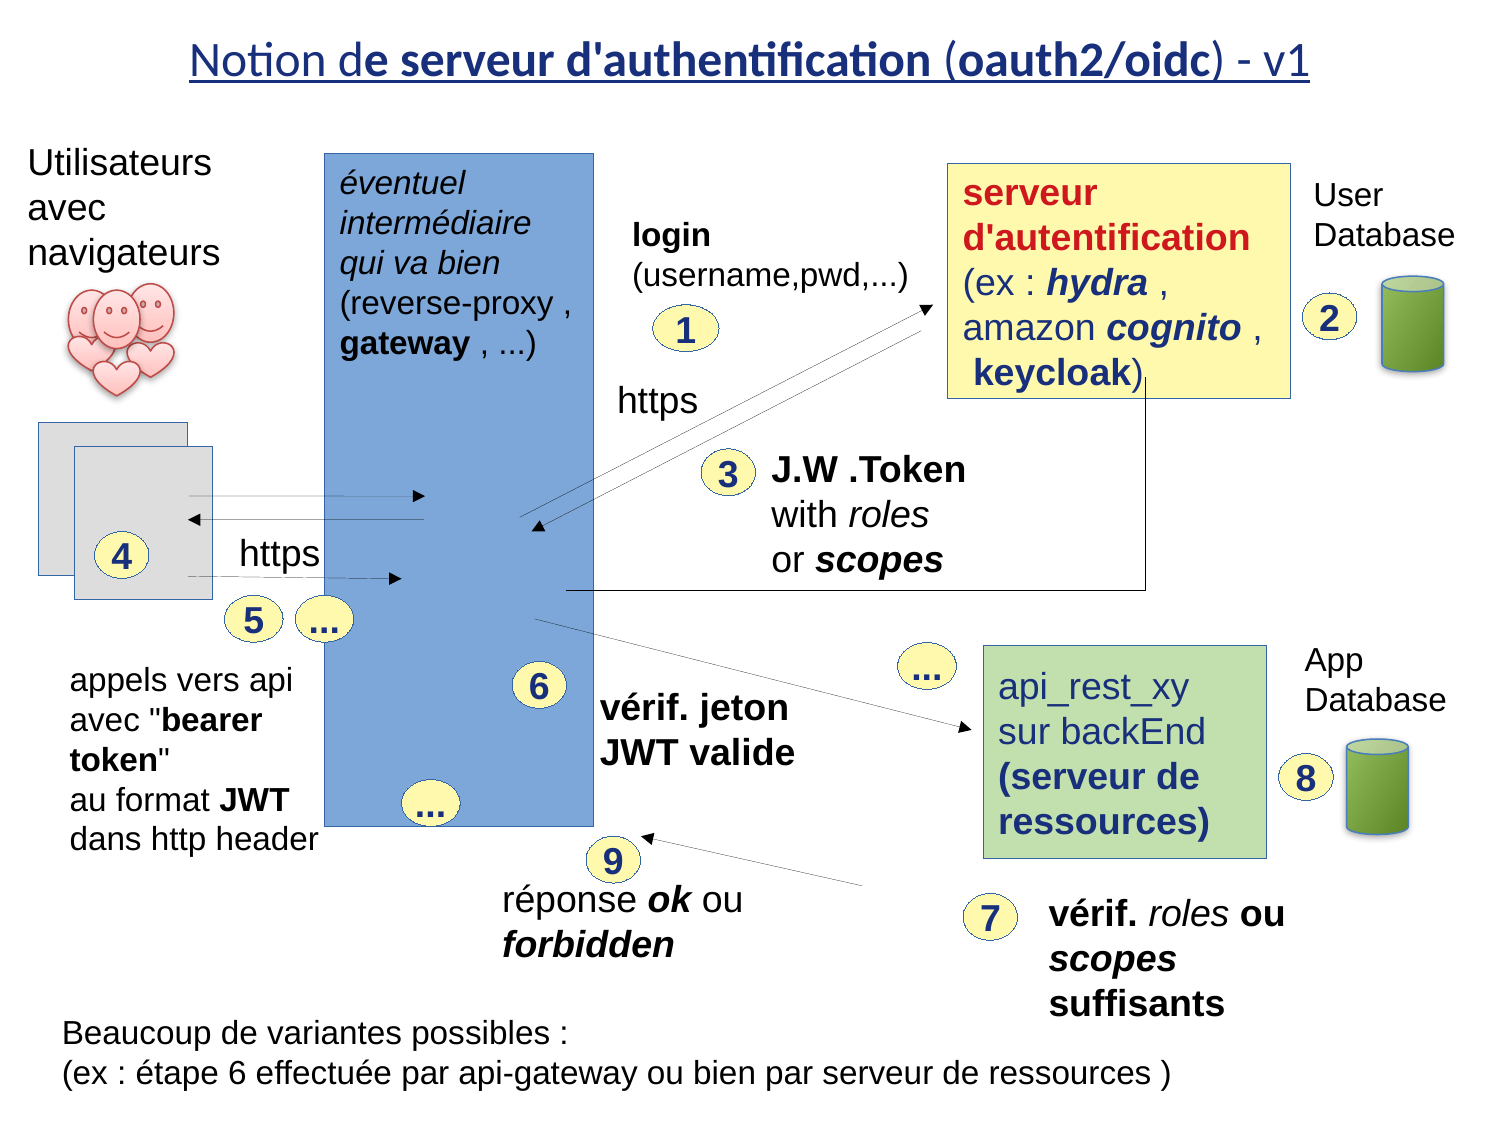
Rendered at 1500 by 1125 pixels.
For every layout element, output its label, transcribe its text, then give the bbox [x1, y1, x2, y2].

text_box 2 [1302, 292, 1357, 340]
text_box Notion de serveur d'authentification (oauth2/oidc) - v1 [75, 19, 1425, 95]
text_box éventuel intermédiaire qui va bien (reverse-proxy , gateway , ...) [324, 153, 594, 827]
text_box [815, 690, 972, 733]
text_box 9 [586, 836, 641, 884]
text_box [132, 282, 175, 343]
text_box Beaucoup de variantes possibles : (ex : étape 6 effectuée par api-gateway ou bien par serveur de ressources ) [47, 1003, 1327, 1103]
text_box [116, 276, 324, 495]
text_box 8 [1278, 753, 1334, 801]
text_box [92, 289, 141, 350]
text_box 3 [701, 448, 756, 496]
text_box 4 [94, 531, 149, 579]
text_box [116, 577, 324, 643]
text_box [213, 520, 324, 576]
text_box [531, 330, 922, 532]
text_box [67, 335, 112, 370]
text_box 6 [512, 661, 567, 709]
text_box 7 [963, 893, 1018, 941]
text_box 5 [224, 595, 284, 643]
text_box Utilisateurs avec navigateurs [12, 130, 325, 229]
text_box [640, 832, 863, 886]
text_box [188, 489, 426, 503]
text_box login (username,pwd,...) [617, 205, 959, 305]
text_box [1345, 738, 1410, 836]
text_box [738, 305, 933, 406]
text_box [38, 422, 188, 576]
text_box [594, 276, 1391, 643]
text_box [1381, 275, 1445, 373]
text_box appels vers api avec "bearer token" au format JWT dans http header [54, 650, 365, 875]
text_box vérif. roles ou scopes suffisants [1033, 881, 1441, 980]
text_box [67, 289, 103, 337]
text_box [92, 360, 141, 397]
text_box ... [295, 595, 354, 643]
text_box [187, 513, 425, 526]
text_box J.W .Token with roles or scopes [756, 437, 992, 579]
text_box User Database [1298, 165, 1488, 264]
text_box https [602, 368, 738, 425]
text_box [355, 572, 402, 585]
text_box ... [897, 642, 957, 690]
text_box ... [401, 779, 461, 827]
text_box api_rest_xy sur backEnd (serveur de ressources) [983, 645, 1267, 859]
text_box réponse ok ou forbidden [487, 867, 769, 966]
text_box [213, 497, 324, 519]
text_box serveur d'autentification (ex : hydra , amazon cognito , keycloak) [947, 163, 1291, 399]
text_box https [224, 521, 355, 579]
text_box vérif. jeton JWT valide [585, 675, 815, 774]
text_box [126, 342, 175, 378]
text_box [74, 446, 213, 600]
text_box 1 [652, 305, 720, 352]
text_box App Database [1289, 631, 1480, 730]
